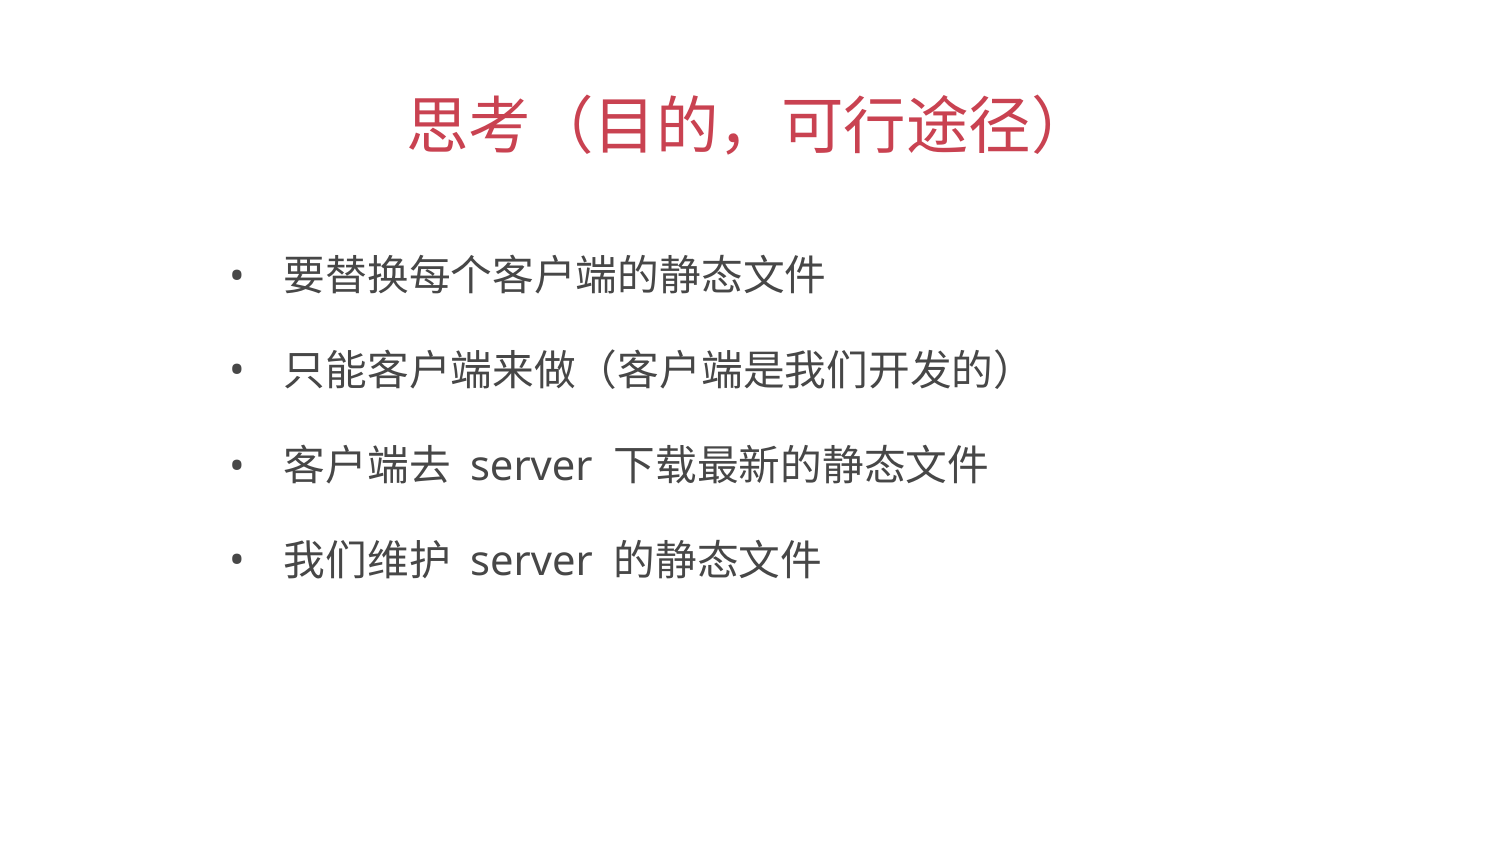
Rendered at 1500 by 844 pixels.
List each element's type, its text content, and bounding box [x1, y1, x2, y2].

text_box 客户端去 server 下载最新的静态文件 [229, 438, 1220, 489]
text_box 只能客户端来做（客户端是我们开发的） [229, 343, 1365, 394]
text_box 要替换每个客户端的静态文件 [229, 248, 1220, 299]
text_box 思考（目的，可行途径） [406, 86, 1094, 162]
text_box 我们维护 server 的静态文件 [229, 533, 1271, 584]
